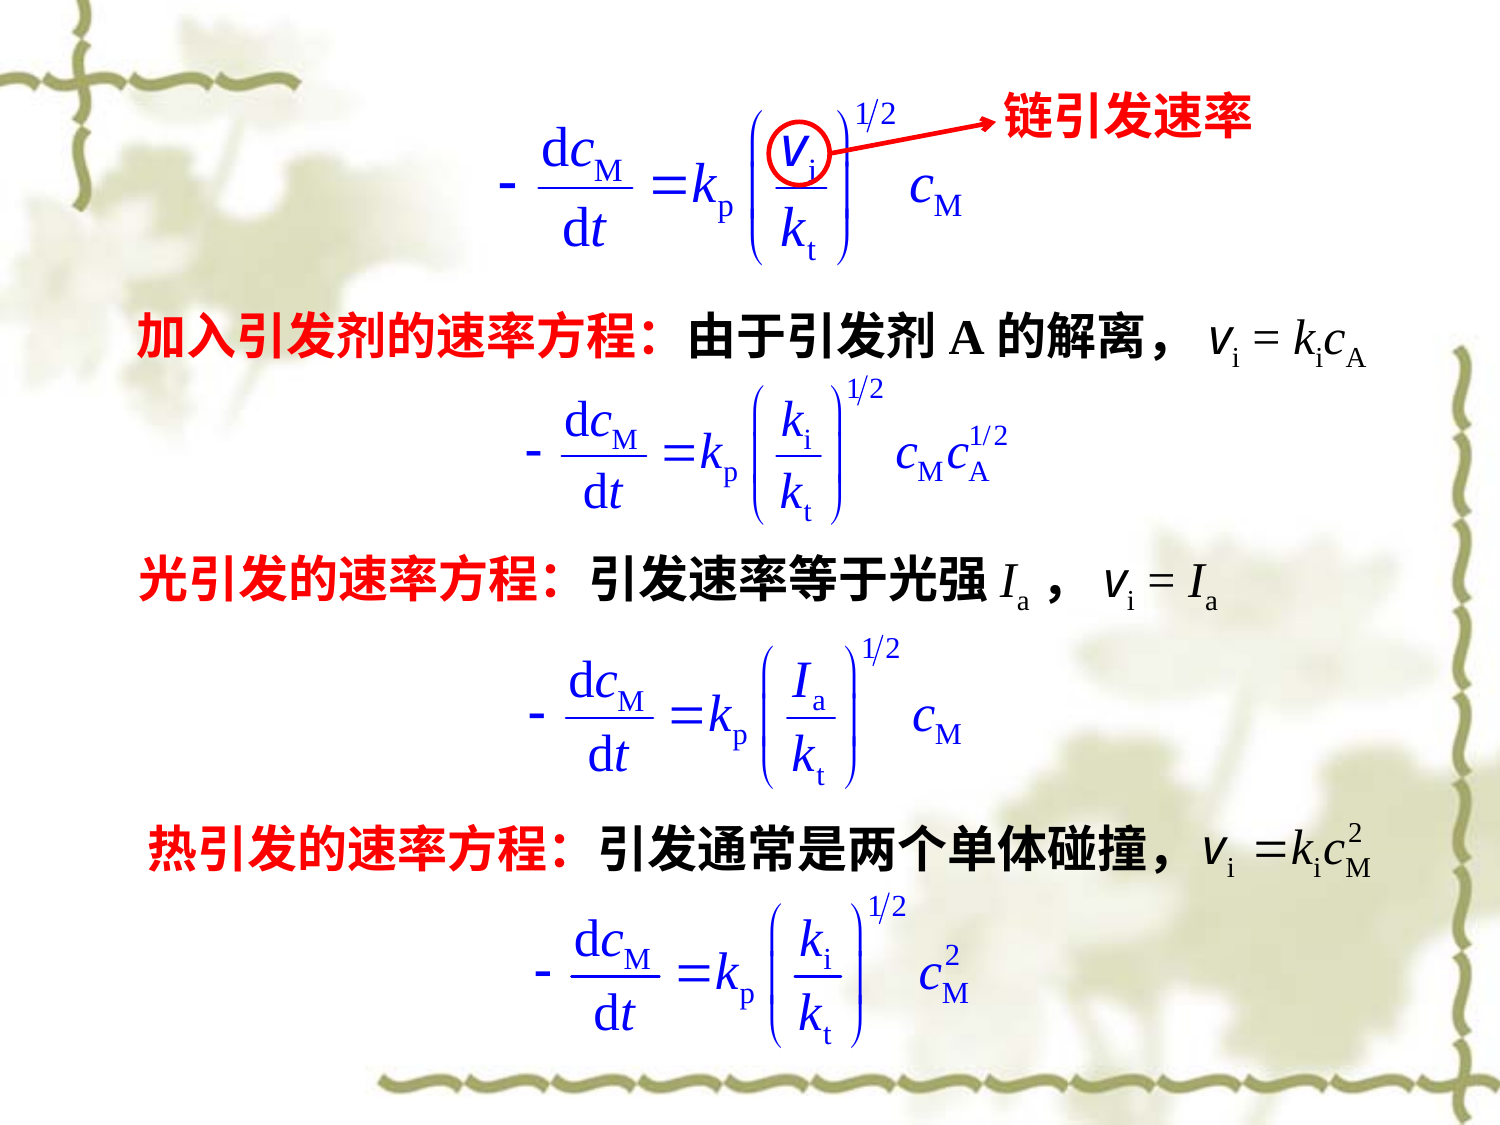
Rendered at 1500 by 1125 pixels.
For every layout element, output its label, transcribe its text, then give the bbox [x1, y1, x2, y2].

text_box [490, 89, 975, 278]
text_box 加入引发剂的速率方程：由于引发剂A的解离，vi = kicA [121, 297, 1416, 381]
picture [0, 0, 1500, 1125]
text_box 光引发的速率方程：引发速率等于光强Ia，vi = Ia [123, 540, 1418, 624]
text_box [520, 625, 973, 802]
text_box 链引发速率 [988, 77, 1322, 153]
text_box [517, 366, 1020, 537]
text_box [525, 883, 982, 1061]
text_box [768, 121, 997, 186]
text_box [132, 810, 1427, 890]
